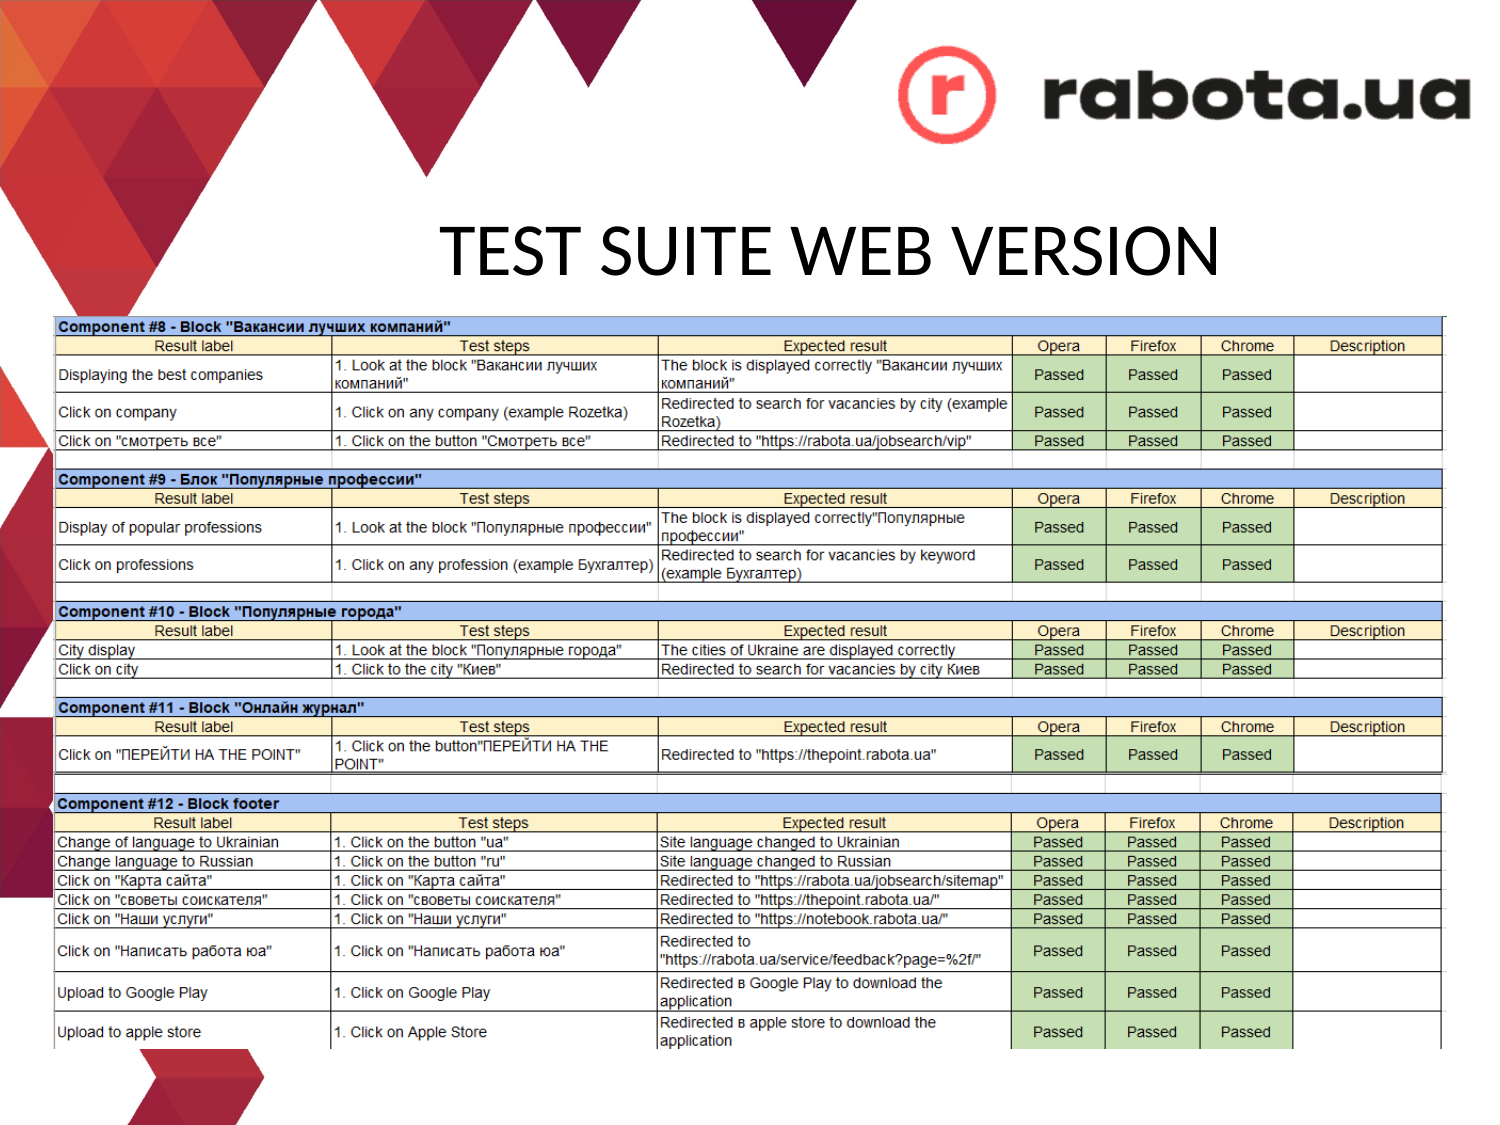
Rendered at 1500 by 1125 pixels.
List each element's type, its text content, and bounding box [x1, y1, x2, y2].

text_box Test suite Web version [289, 175, 1373, 314]
picture [0, 0, 1500, 1125]
